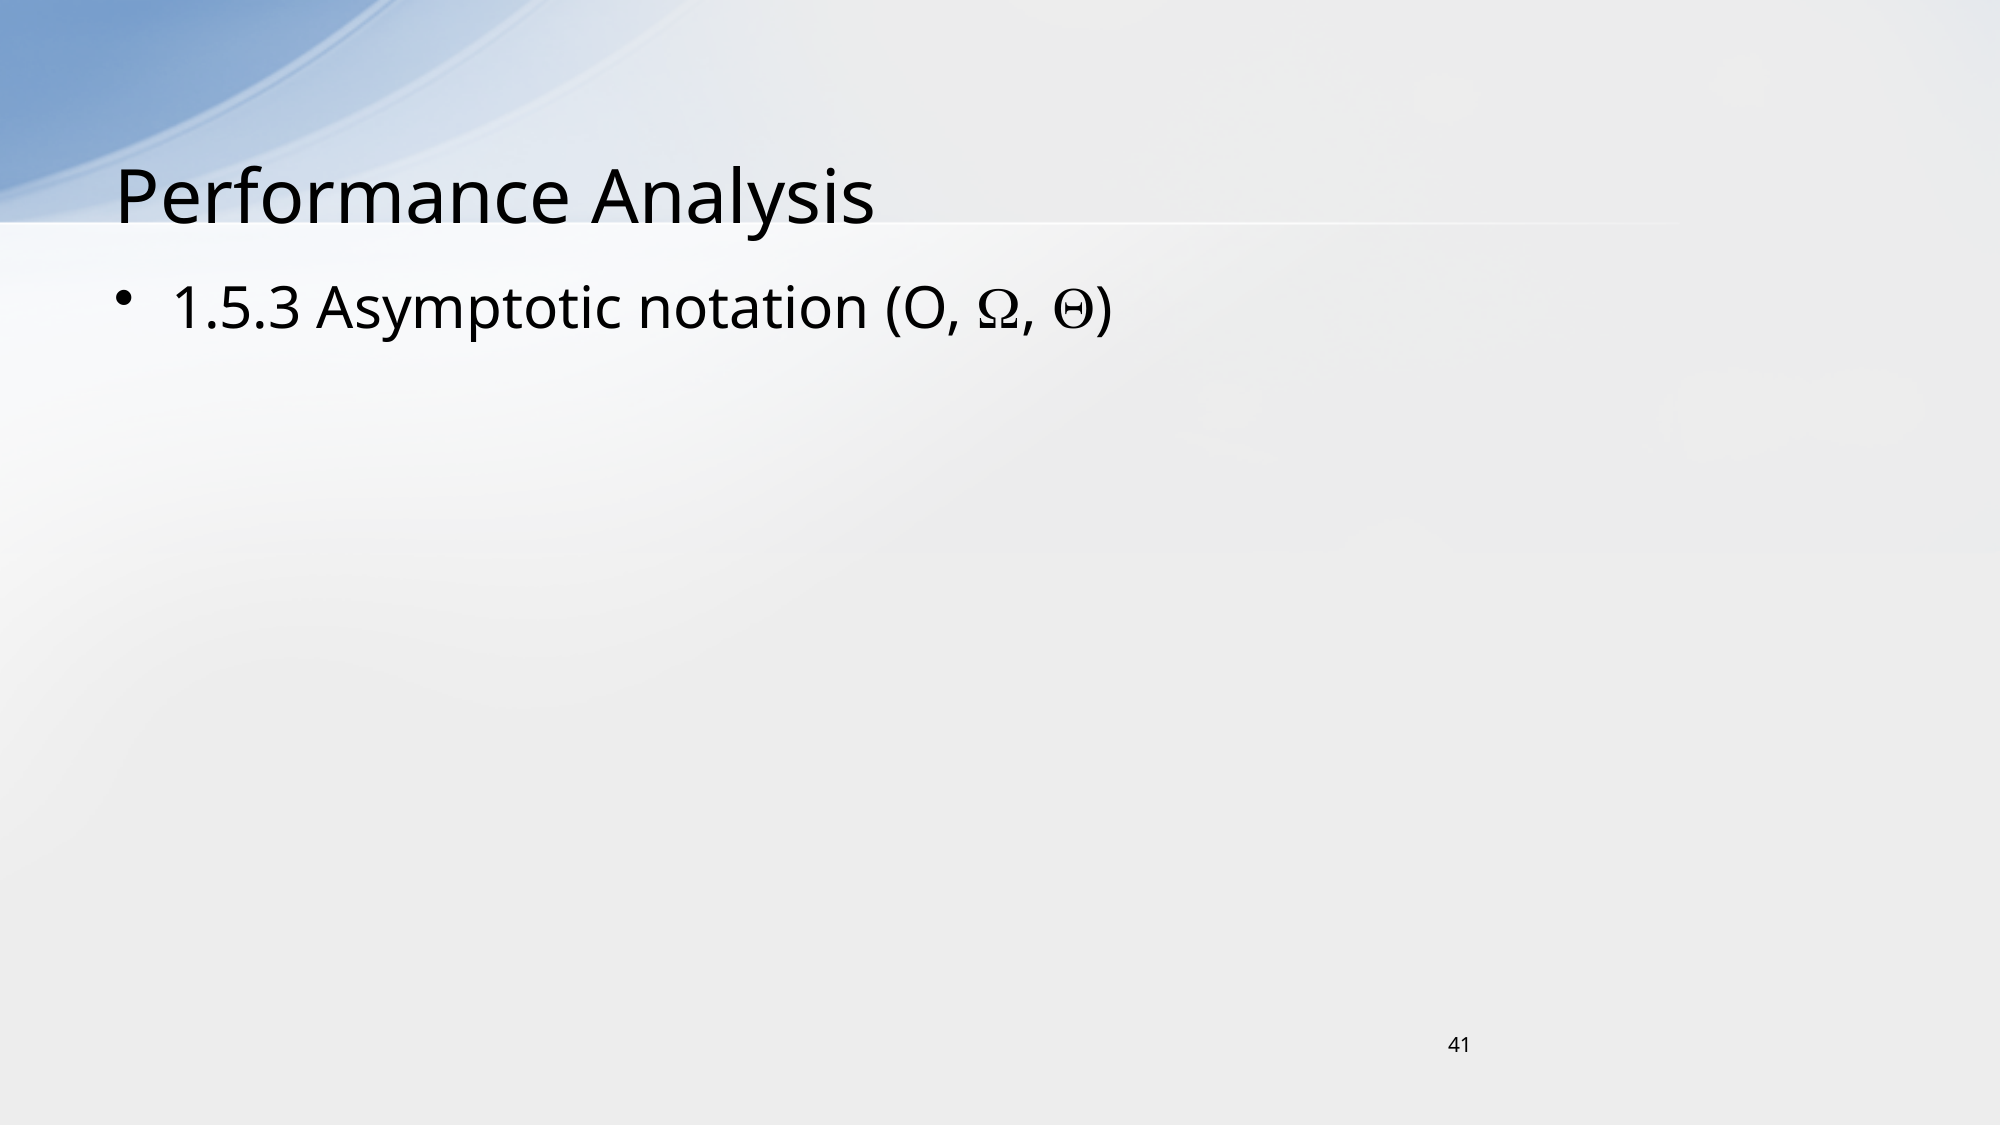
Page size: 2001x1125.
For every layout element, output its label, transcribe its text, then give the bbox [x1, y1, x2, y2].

title Performance Analysis [99, 58, 1900, 247]
picture [0, 0, 2000, 1125]
list 1.5.3 Asymptotic notation (O, , ) [99, 262, 1900, 1005]
slide_number 41 [1433, 1024, 1900, 1103]
